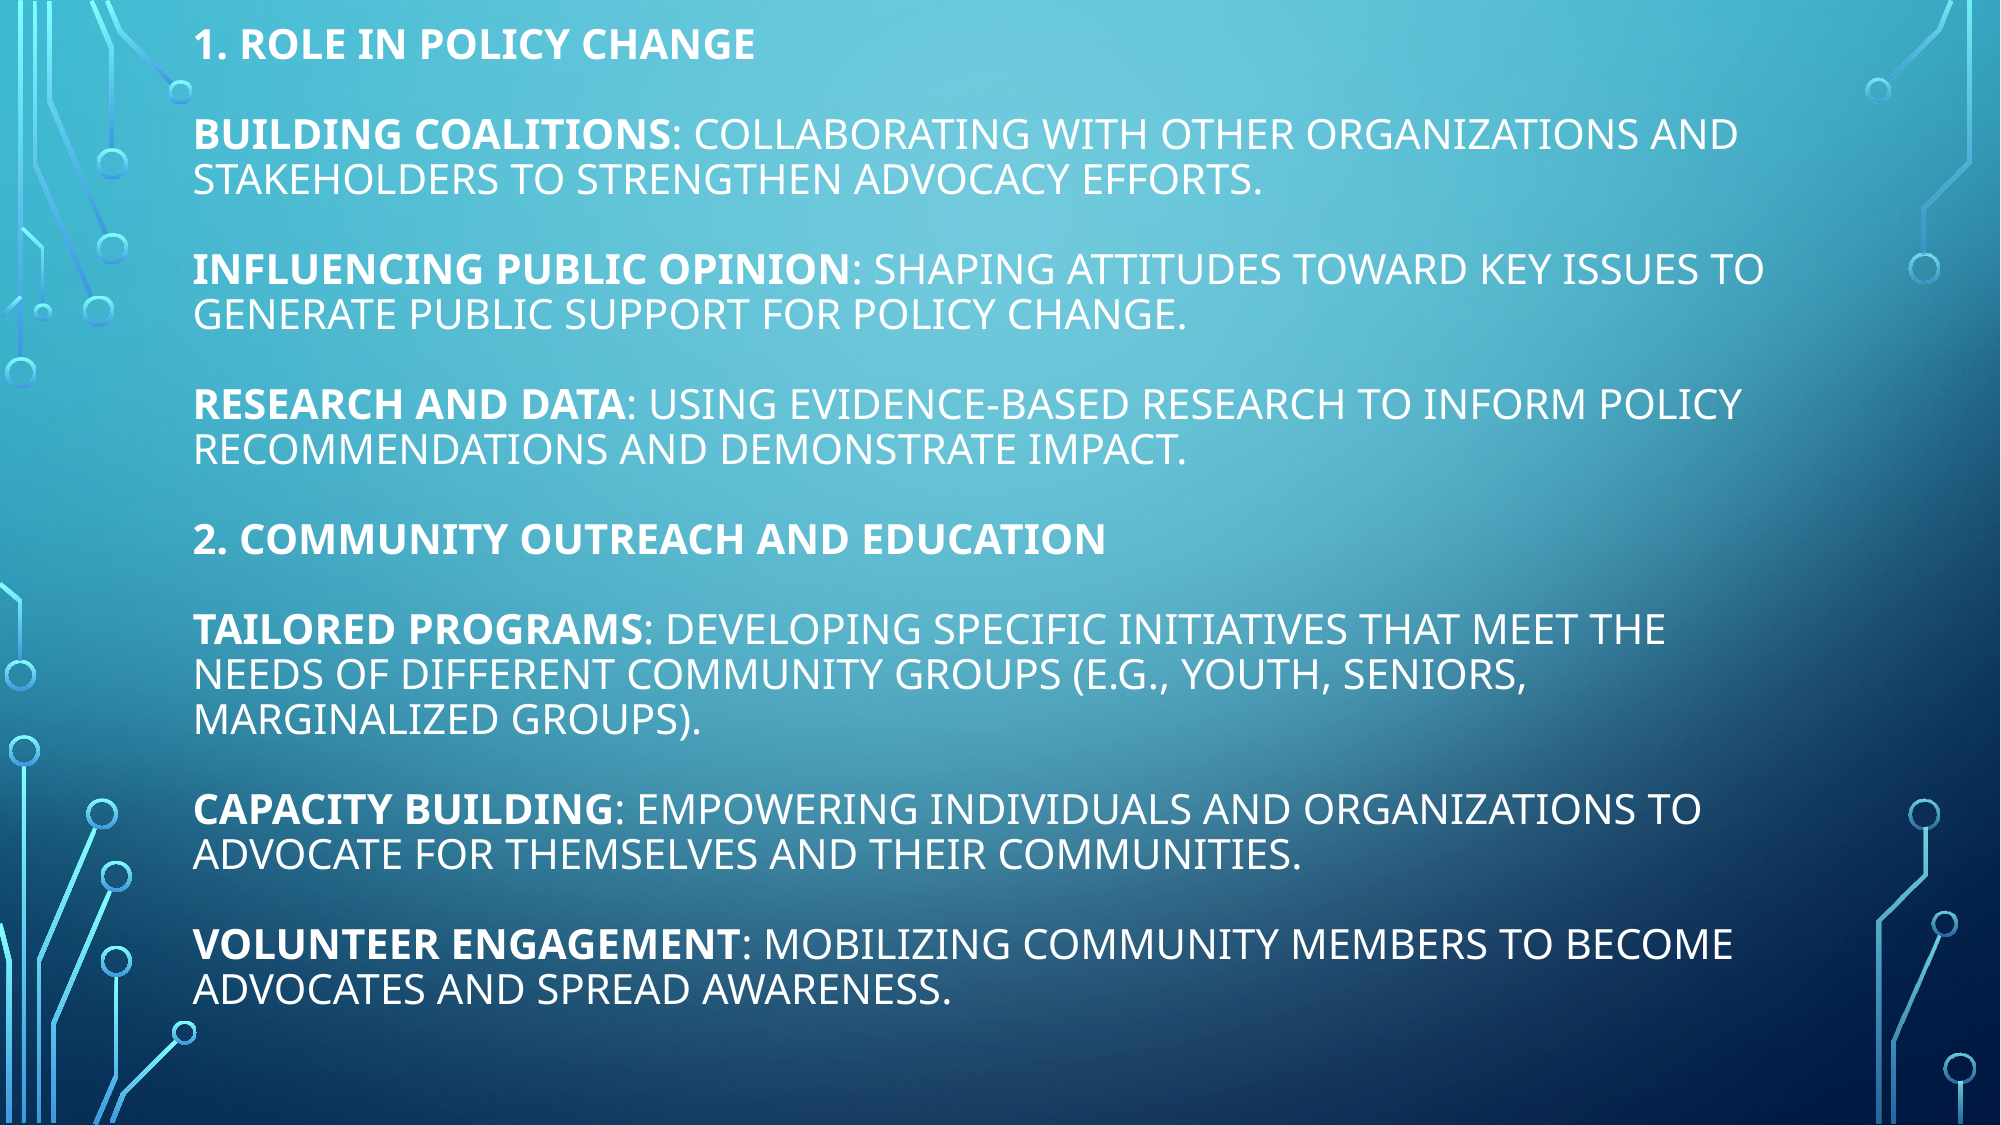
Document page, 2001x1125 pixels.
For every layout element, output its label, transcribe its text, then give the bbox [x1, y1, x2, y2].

title 1. Role in Policy Change Building Coalitions: Collaborating with other organizations and stakeholders to strengthen advocacy efforts. Influencing Public Opinion: Shaping attitudes toward key issues to generate public support for policy change. Research and Data: Using evidence-based research to inform policy recommendations and demonstrate impact. 2. Community Outreach and Education Tailored Programs: Developing specific initiatives that meet the needs of different community groups (e.g., youth, seniors, marginalized groups). Capacity Building: Empowering individuals and organizations to advocate for themselves and their communities. Volunteer Engagement: Mobilizing community members to become advocates and spread awareness. [177, 602, 1803, 1071]
